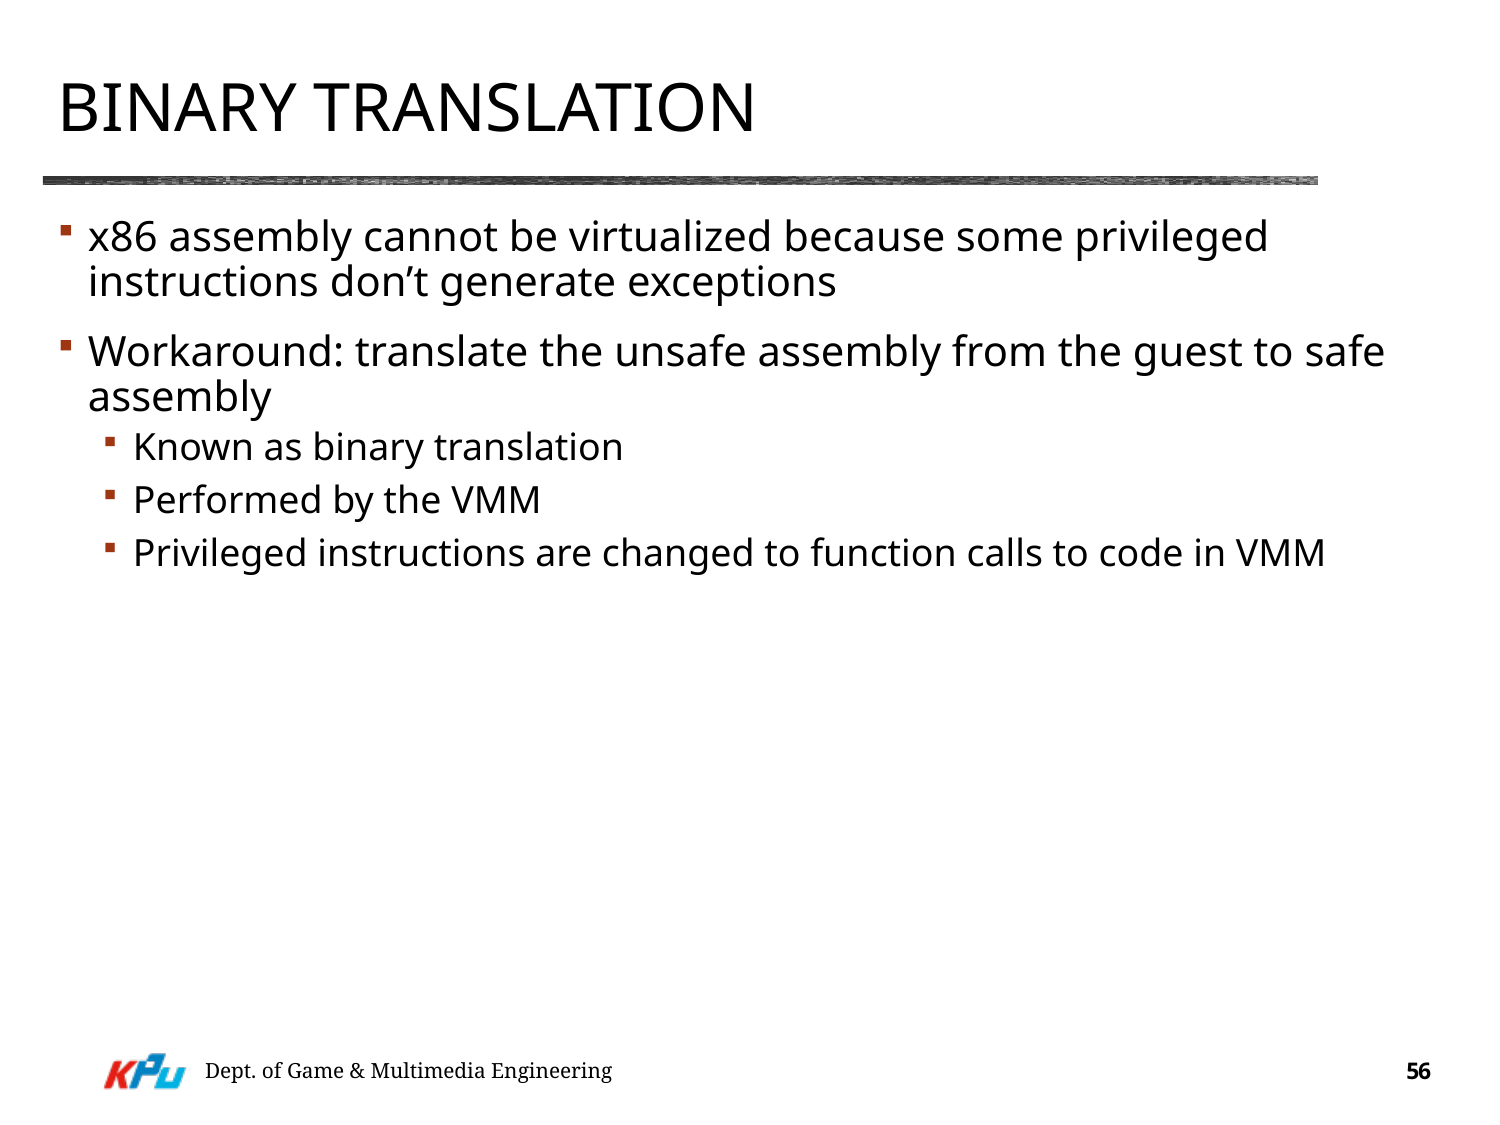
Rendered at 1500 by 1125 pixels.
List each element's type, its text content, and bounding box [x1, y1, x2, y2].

slide_number 56 [1379, 1042, 1459, 1103]
footer Dept. of Game & Multimedia Engineering [190, 1042, 879, 1103]
picture [92, 1030, 191, 1120]
title Binary Translation [42, 39, 1458, 182]
list x86 assembly cannot be virtualized because some privileged instructions don’t generate exceptions Workaround: translate the unsafe assembly from the guest to safe assembly Known as binary translation Performed by the VMM Privileged instructions are changed to function calls to code in VMM [42, 207, 1458, 1013]
